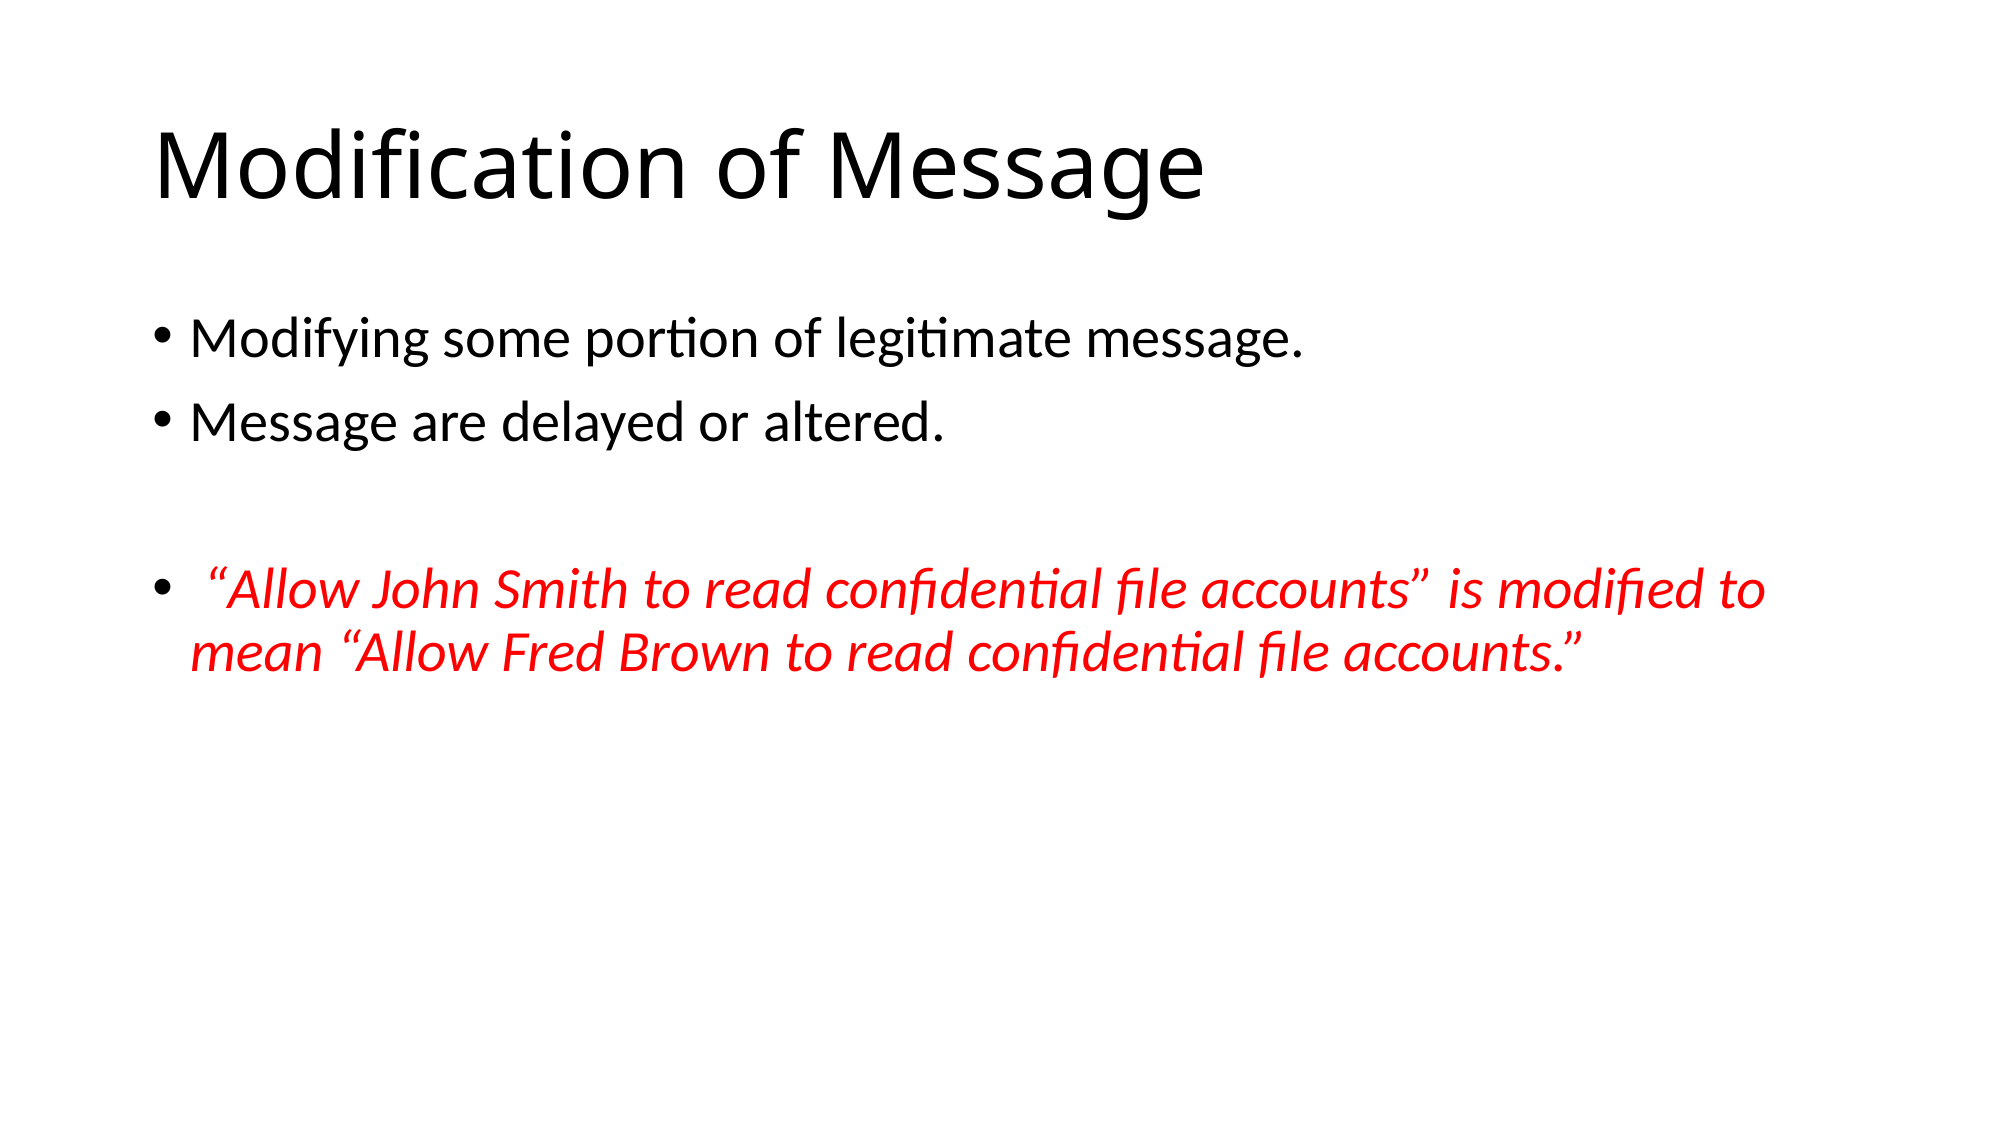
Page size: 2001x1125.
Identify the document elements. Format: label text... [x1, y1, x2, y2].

title Modification of Message [137, 59, 1863, 278]
list Modifying some portion of legitimate message. Message are delayed or altered. “Allow John Smith to read confidential file accounts” is modified to mean “Allow Fred Brown to read confidential file accounts.” [137, 299, 1863, 1014]
